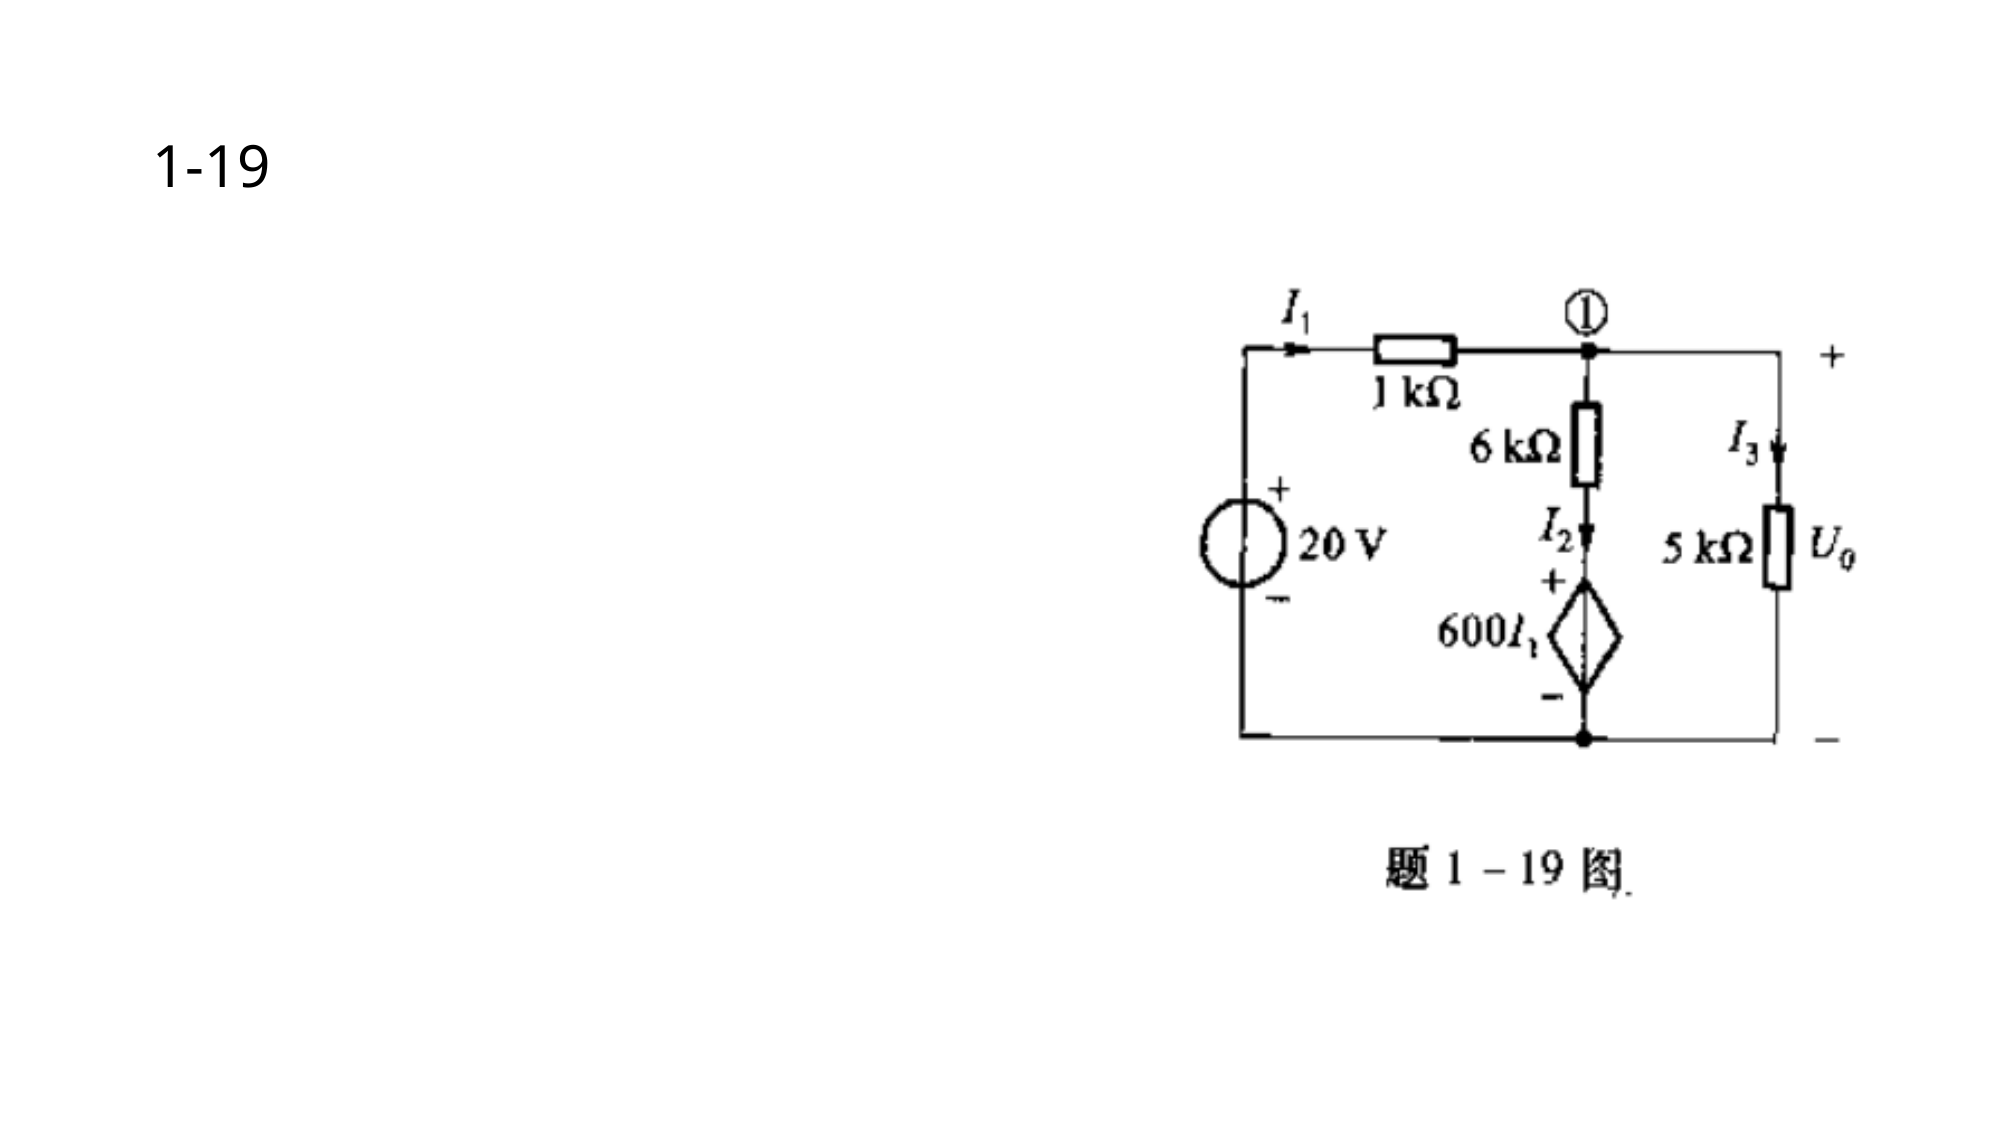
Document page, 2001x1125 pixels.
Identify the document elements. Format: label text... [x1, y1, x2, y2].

title 1-19 [137, 59, 1863, 278]
picture [1179, 271, 1890, 913]
